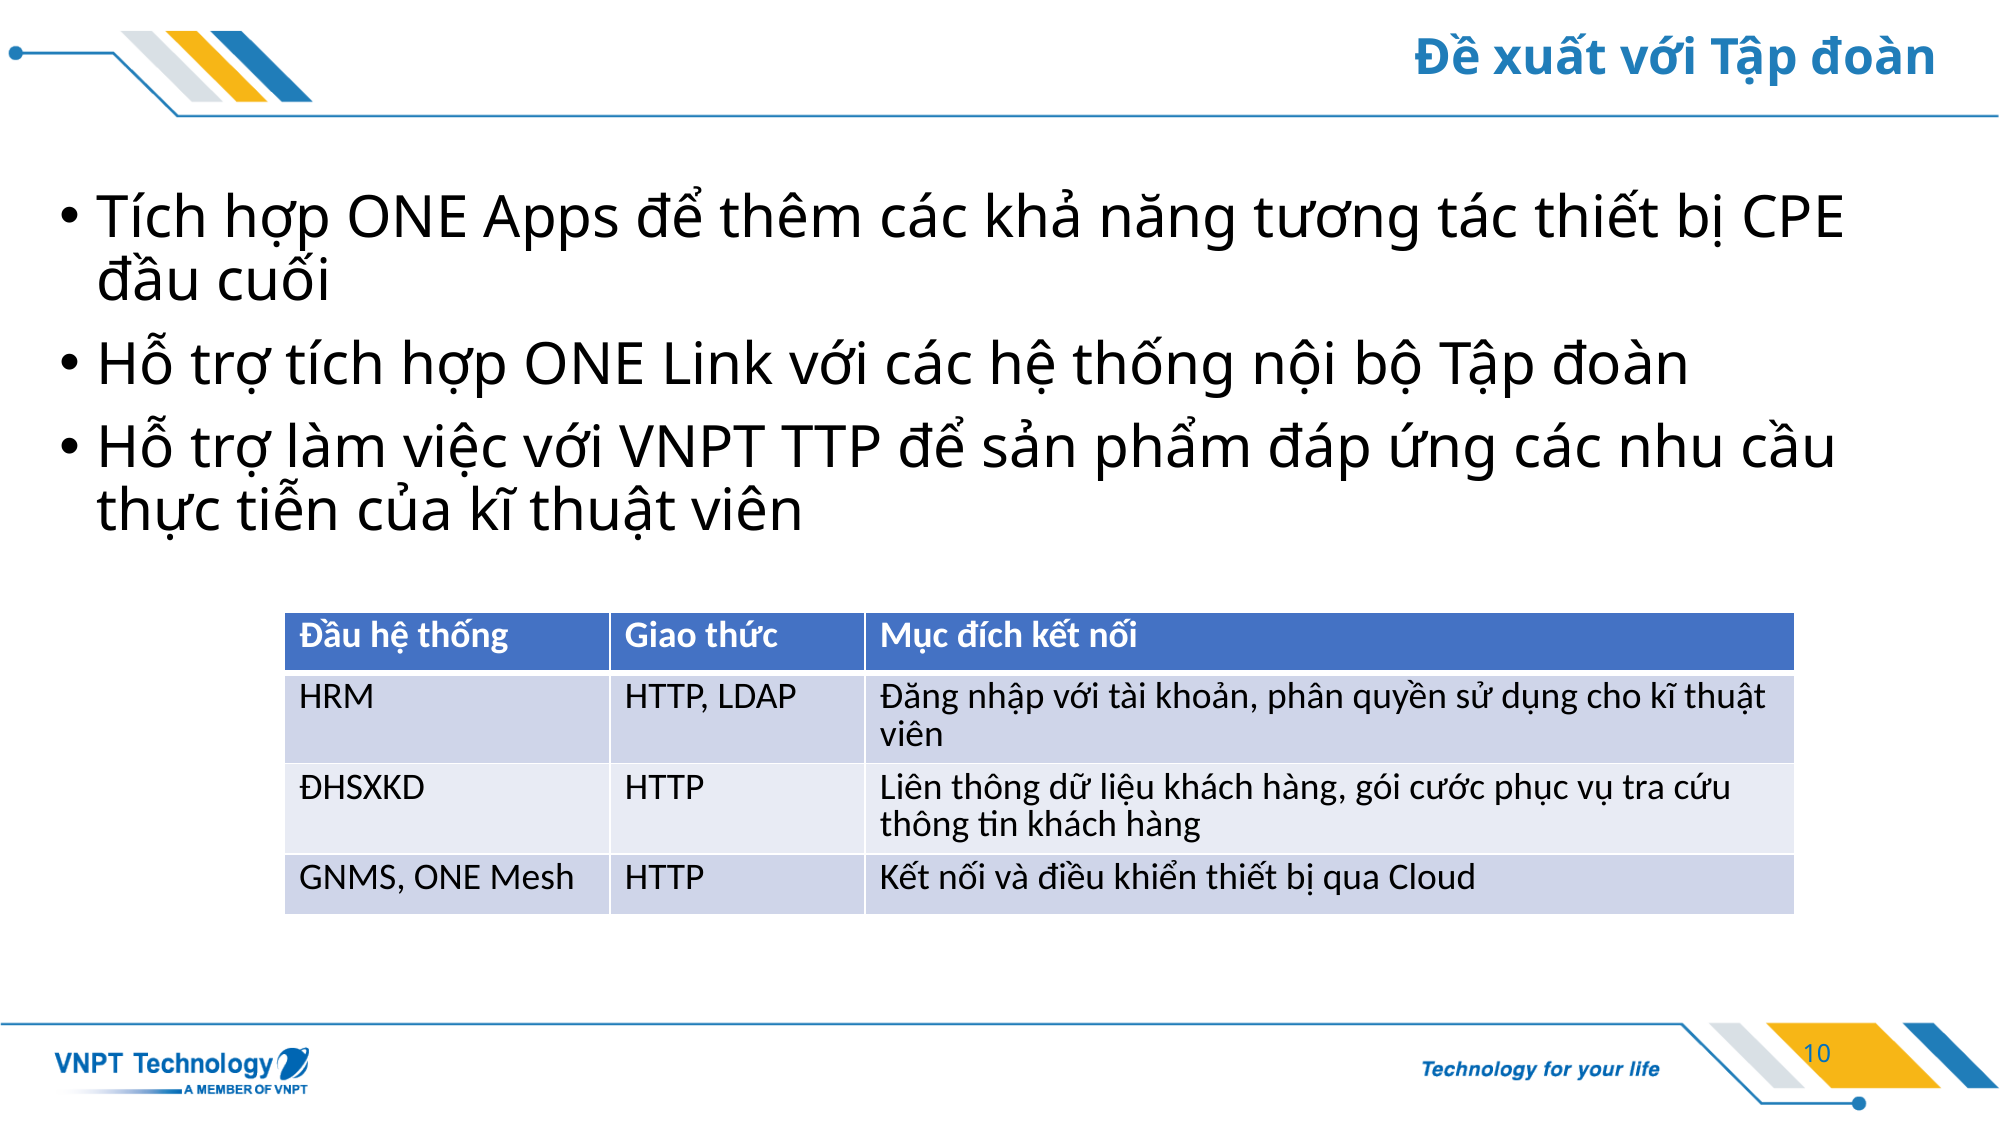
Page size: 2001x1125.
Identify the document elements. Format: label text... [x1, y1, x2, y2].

picture [0, 0, 2001, 1125]
table_header Mục đích kết nối [866, 613, 1794, 670]
table_cell Đăng nhập với tài khoản, phân quyền sử dụng cho kĩ thuật viên [866, 676, 1794, 763]
table_cell ĐHSXKD [285, 764, 609, 853]
table_cell HTTP [611, 764, 864, 853]
table_cell Kết nối và điều khiển thiết bị qua Cloud [866, 855, 1794, 914]
title Đề xuất với Tập đoàn [311, 0, 1953, 118]
table_cell HRM [285, 676, 609, 763]
list Tích hợp ONE Apps để thêm các khả năng tương tác thiết bị CPE đầu cuối Hỗ trợ tích hợp ONE Link với các hệ thống nội bộ Tập đoàn Hỗ trợ làm việc với VNPT TTP để sản phẩm đáp ứng các nhu cầu thực tiễn của kĩ thuật viên [44, 179, 1953, 1014]
table_cell GNMS, ONE Mesh [285, 855, 609, 914]
table_cell HTTP, LDAP [611, 676, 864, 763]
table_cell Liên thông dữ liệu khách hàng, gói cước phục vụ tra cứu thông tin khách hàng [866, 764, 1794, 853]
table_header Giao thức [611, 613, 864, 670]
table_header Đầu hệ thống [285, 613, 609, 670]
table_cell HTTP [611, 855, 864, 914]
